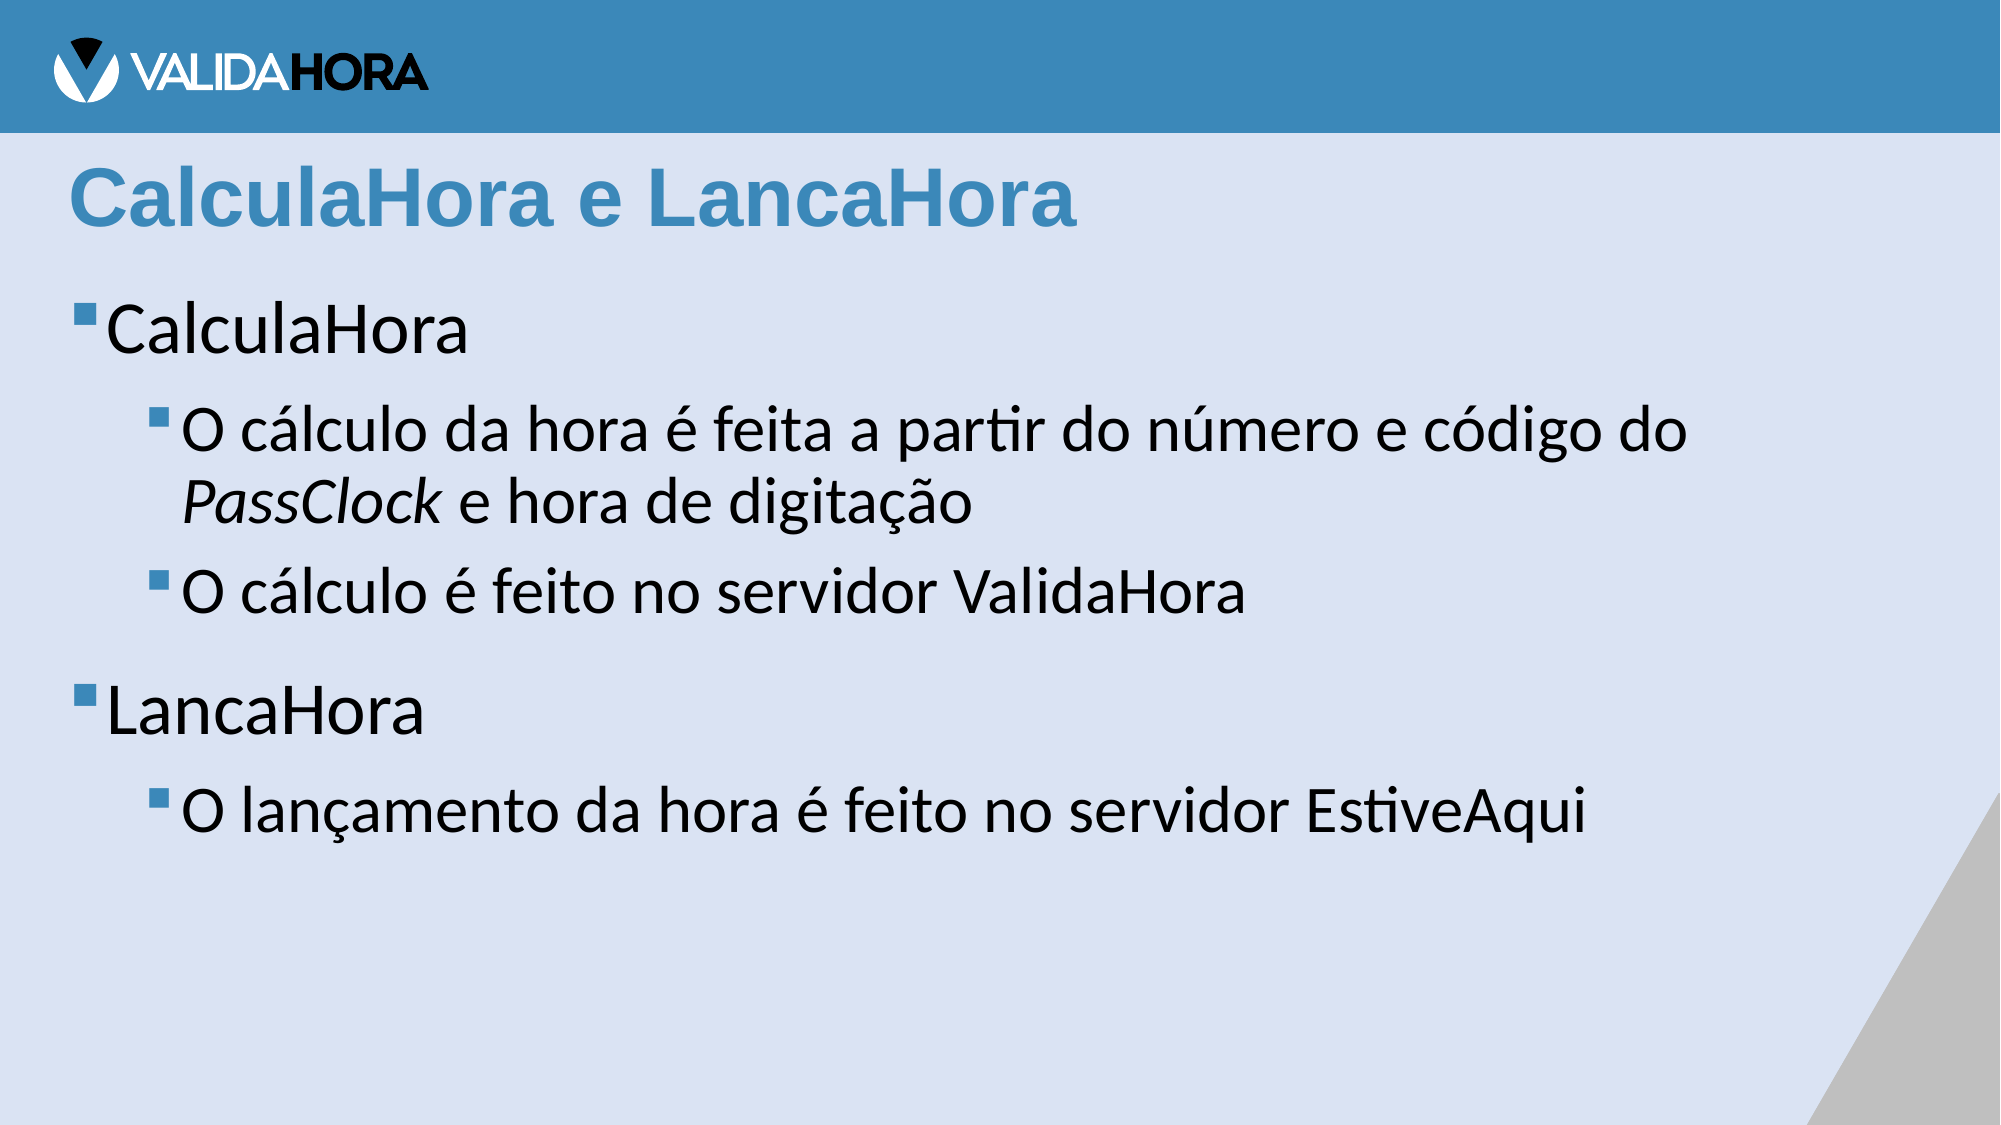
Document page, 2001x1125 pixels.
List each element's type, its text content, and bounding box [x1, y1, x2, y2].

list CalculaHora O cálculo da hora é feita a partir do número e código do PassClock e hora de digitação O cálculo é feito no servidor ValidaHora LancaHora O lançamento da hora é feito no servidor EstiveAqui [54, 271, 1780, 1101]
title CalculaHora e LancaHora [54, 147, 1780, 258]
